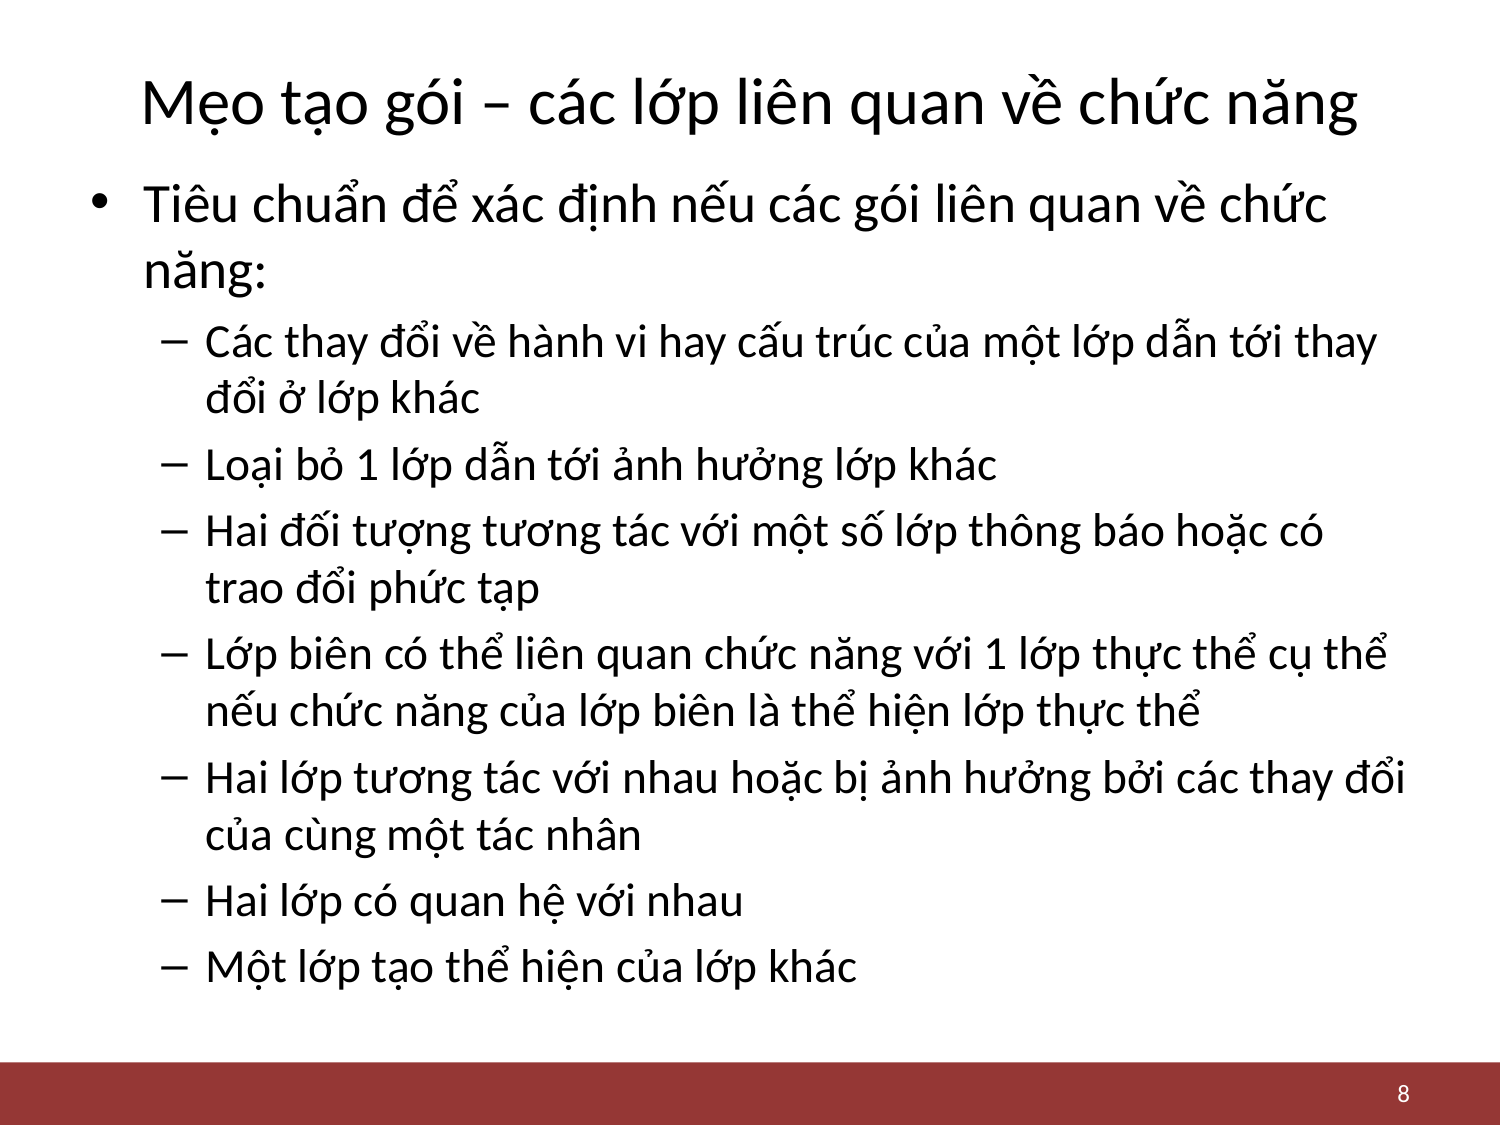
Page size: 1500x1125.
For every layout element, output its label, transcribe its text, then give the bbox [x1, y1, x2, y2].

list Tiêu chuẩn để xác định nếu các gói liên quan về chức năng: Các thay đổi về hành vi hay cấu trúc của một lớp dẫn tới thay đổi ở lớp khác Loại bỏ 1 lớp dẫn tới ảnh hưởng lớp khác Hai đối tượng tương tác với một số lớp thông báo hoặc có trao đổi phức tạp Lớp biên có thể liên quan chức năng với 1 lớp thực thể cụ thể nếu chức năng của lớp biên là thể hiện lớp thực thể Hai lớp tương tác với nhau hoặc bị ảnh hưởng bởi các thay đổi của cùng một tác nhân Hai lớp có quan hệ với nhau Một lớp tạo thể hiện của lớp khác [75, 159, 1425, 1005]
slide_number 8 [1074, 1072, 1425, 1113]
title Mẹo tạo gói – các lớp liên quan về chức năng [75, 45, 1425, 150]
